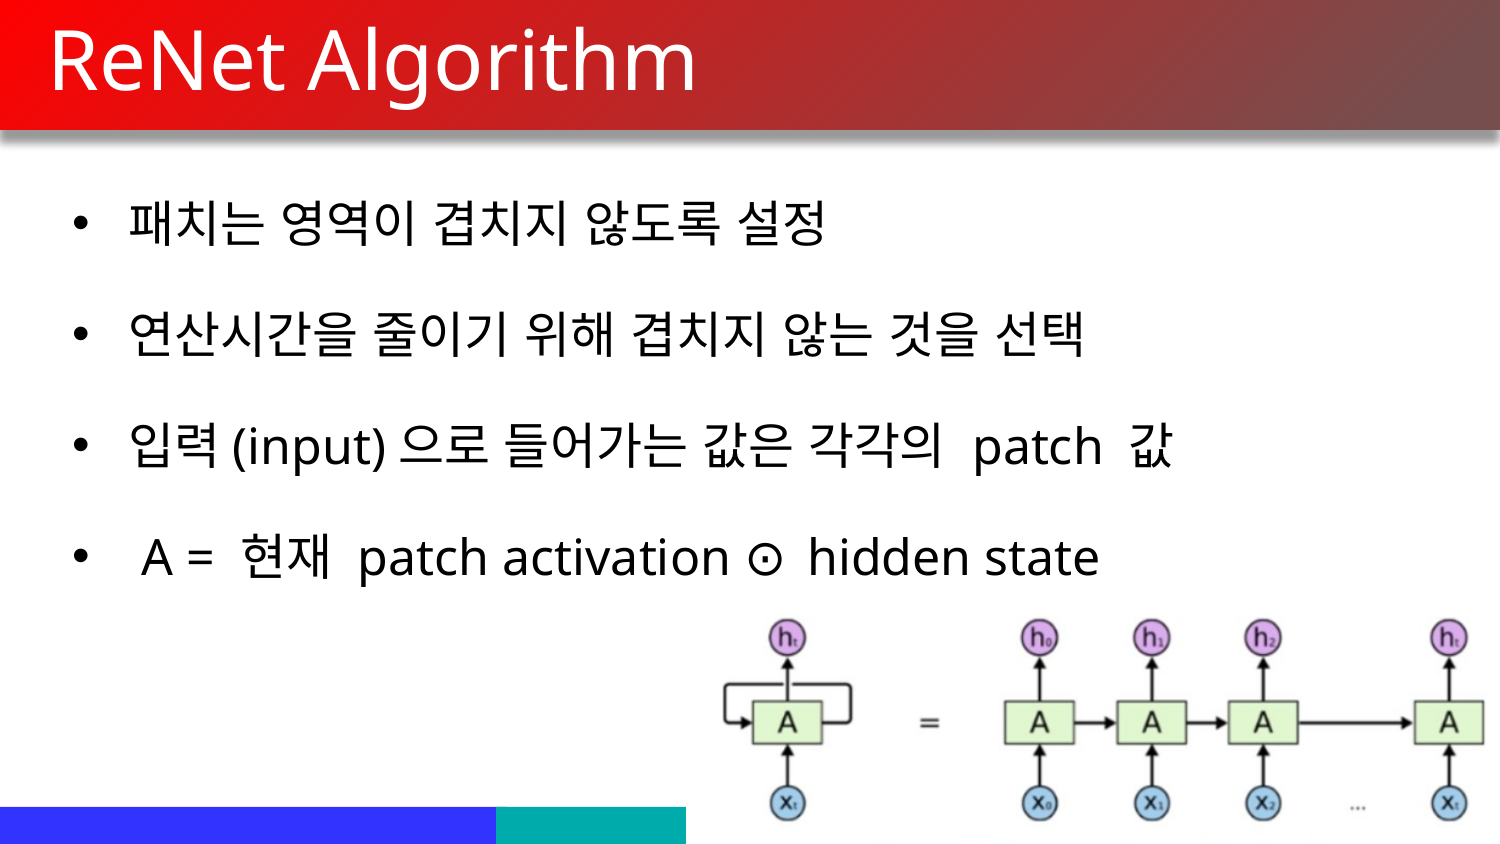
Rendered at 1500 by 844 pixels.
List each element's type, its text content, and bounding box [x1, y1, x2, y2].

picture [686, 603, 1500, 844]
title ReNet Algorithm [32, 3, 1473, 125]
list 패치는 영역이 겹치지 않도록 설정 연산시간을 줄이기 위해 겹치지 않는 것을 선택 입력(input)으로 들어가는 값은 각각의 patch 값 A = 현재 patch activation ⊙ hidden state [38, 155, 1462, 795]
